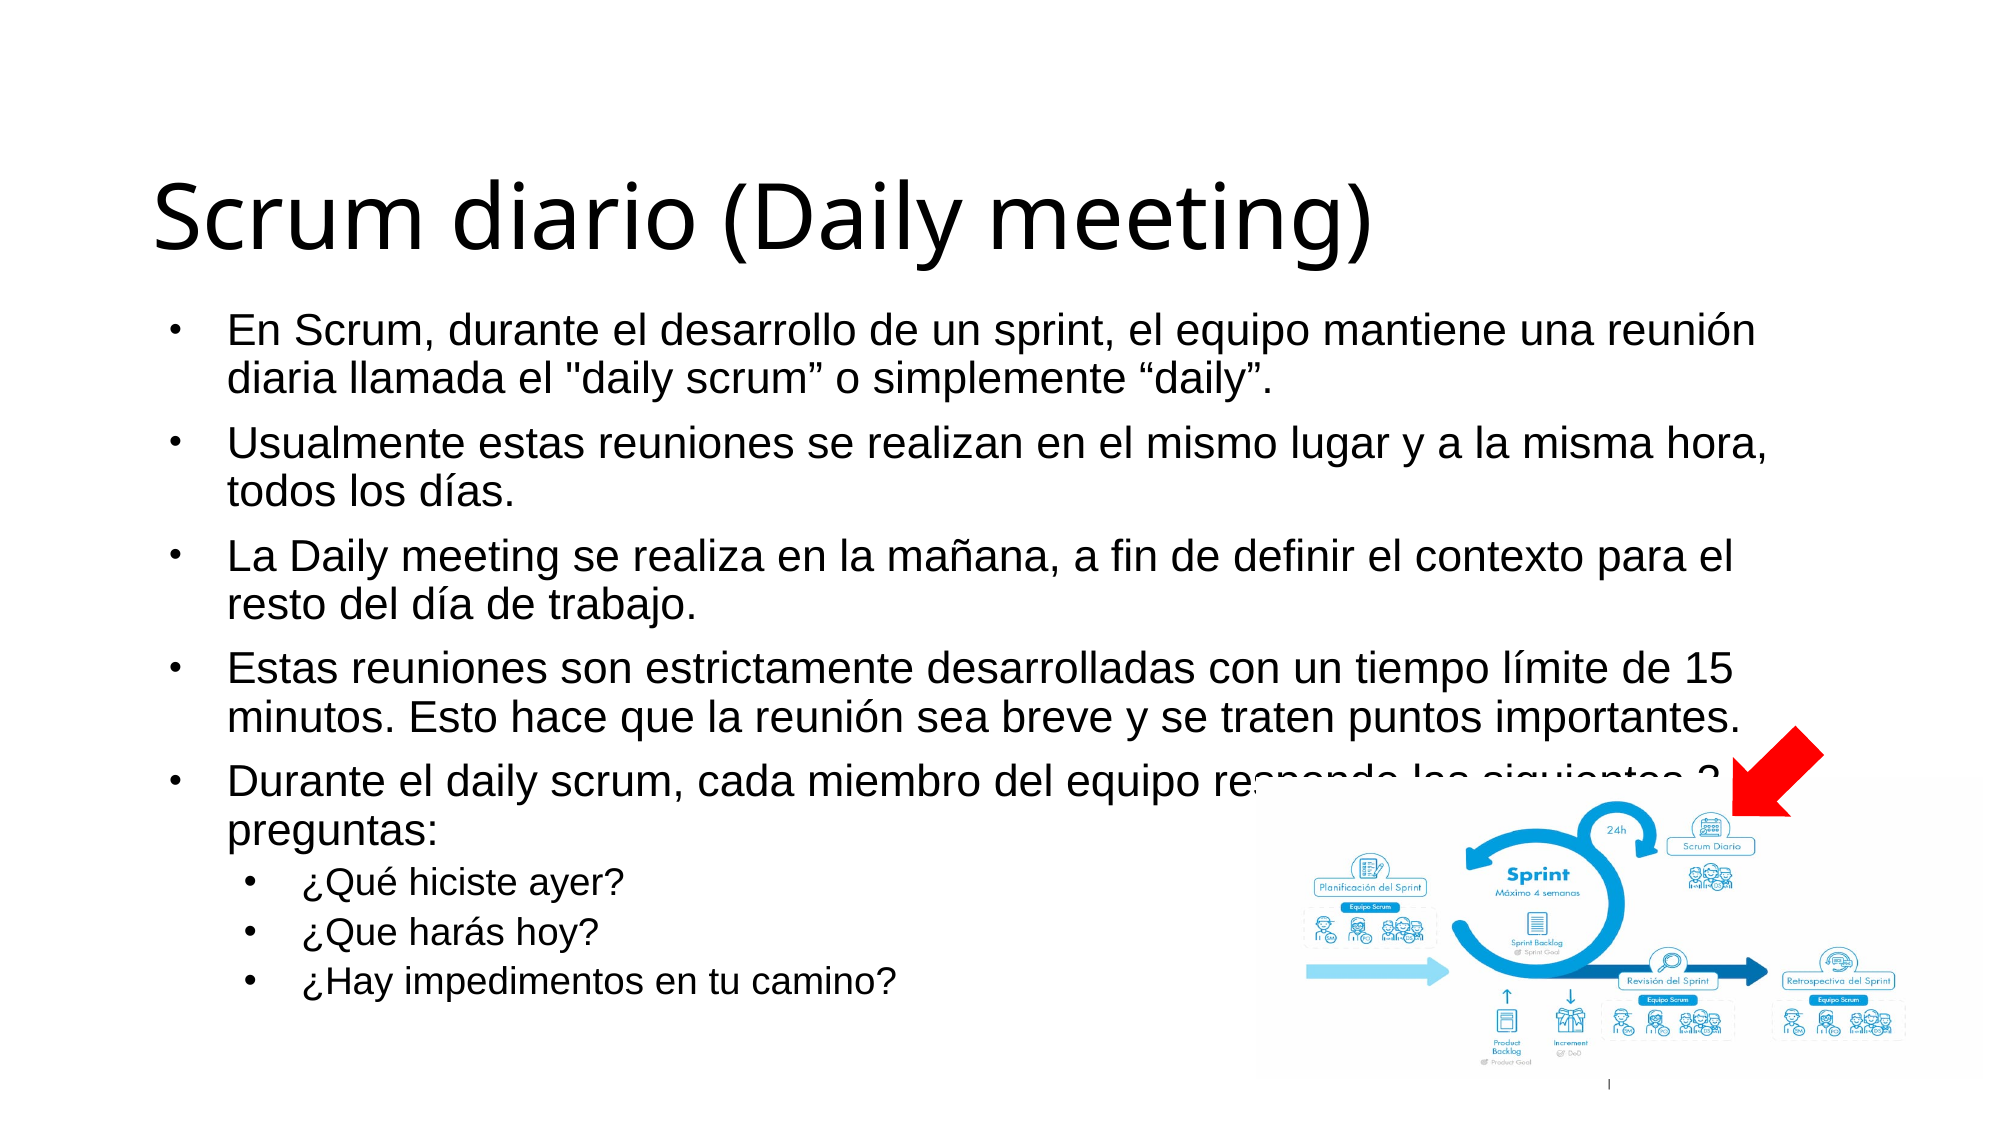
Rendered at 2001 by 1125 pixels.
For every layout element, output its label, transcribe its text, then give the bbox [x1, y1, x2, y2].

picture [1256, 777, 1983, 1101]
list En Scrum, durante el desarrollo de un sprint, el equipo mantiene una reunión diaria llamada el "daily scrum” o simplemente “daily”. Usualmente estas reuniones se realizan en el mismo lugar y a la misma hora, todos los días. La Daily meeting se realiza en la mañana, a fin de definir el contexto para el resto del día de trabajo. Estas reuniones son estrictamente desarrolladas con un tiempo límite de 15 minutos. Esto hace que la reunión sea breve y se traten puntos importantes. Durante el daily scrum, cada miembro del equipo responde las siguientes 3 preguntas: ¿Qué hiciste ayer? ¿Que harás hoy? ¿Hay impedimentos en tu camino? [137, 299, 1863, 1014]
title Scrum diario (Daily meeting) [137, 59, 1863, 278]
text_box [1734, 727, 1822, 776]
